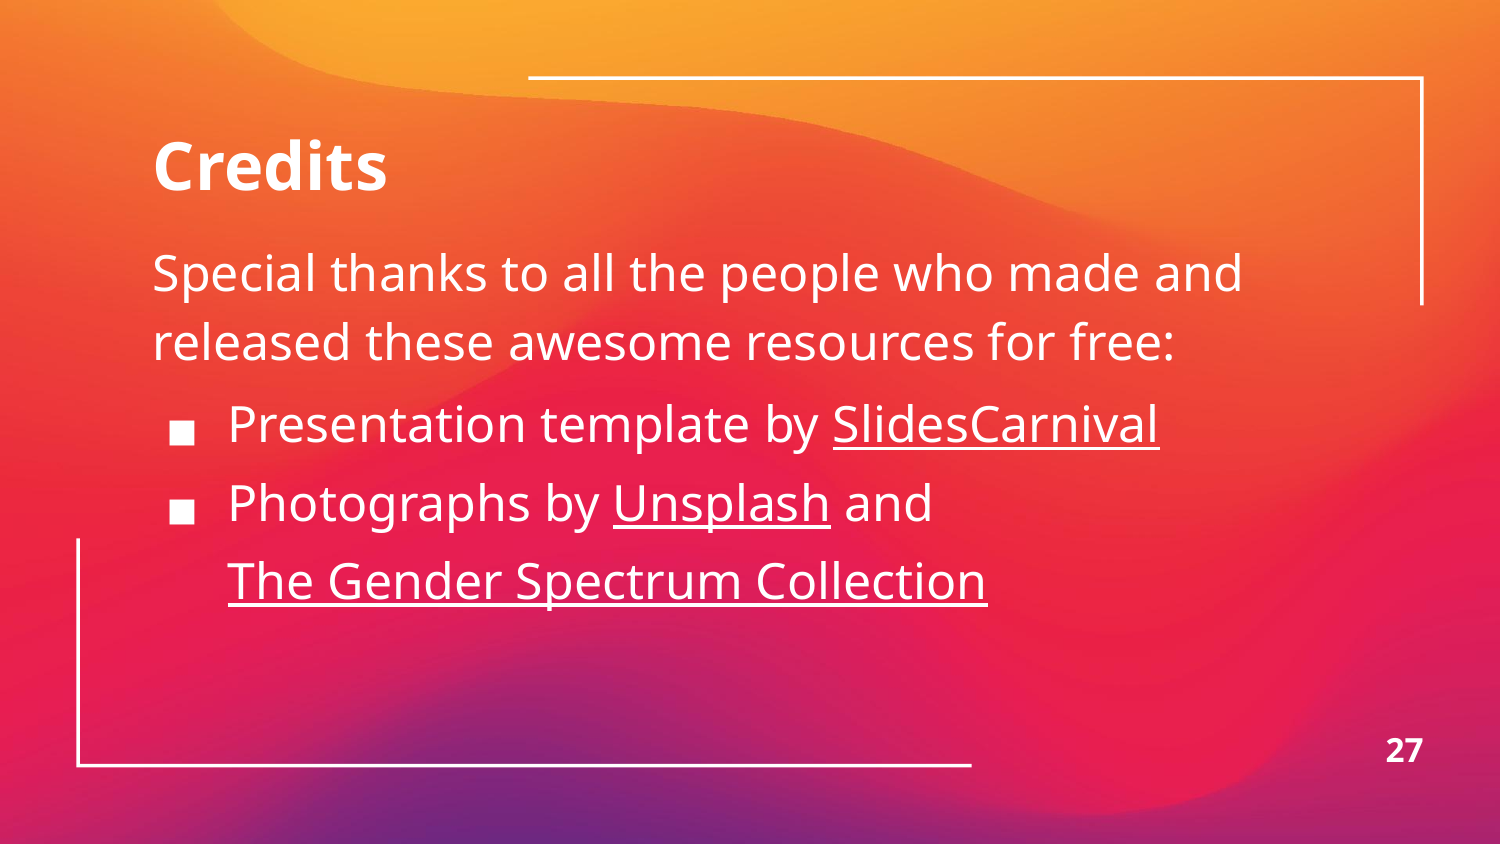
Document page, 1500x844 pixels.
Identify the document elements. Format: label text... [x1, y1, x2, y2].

slide_number ‹#› [1347, 696, 1424, 775]
picture [0, 0, 1500, 844]
list Special thanks to all the people who made and released these awesome resources for free: Presentation template by SlidesCarnival Photographs by Unsplash and The Gender Spectrum Collection [152, 232, 1348, 690]
title Credits [152, 145, 1348, 206]
